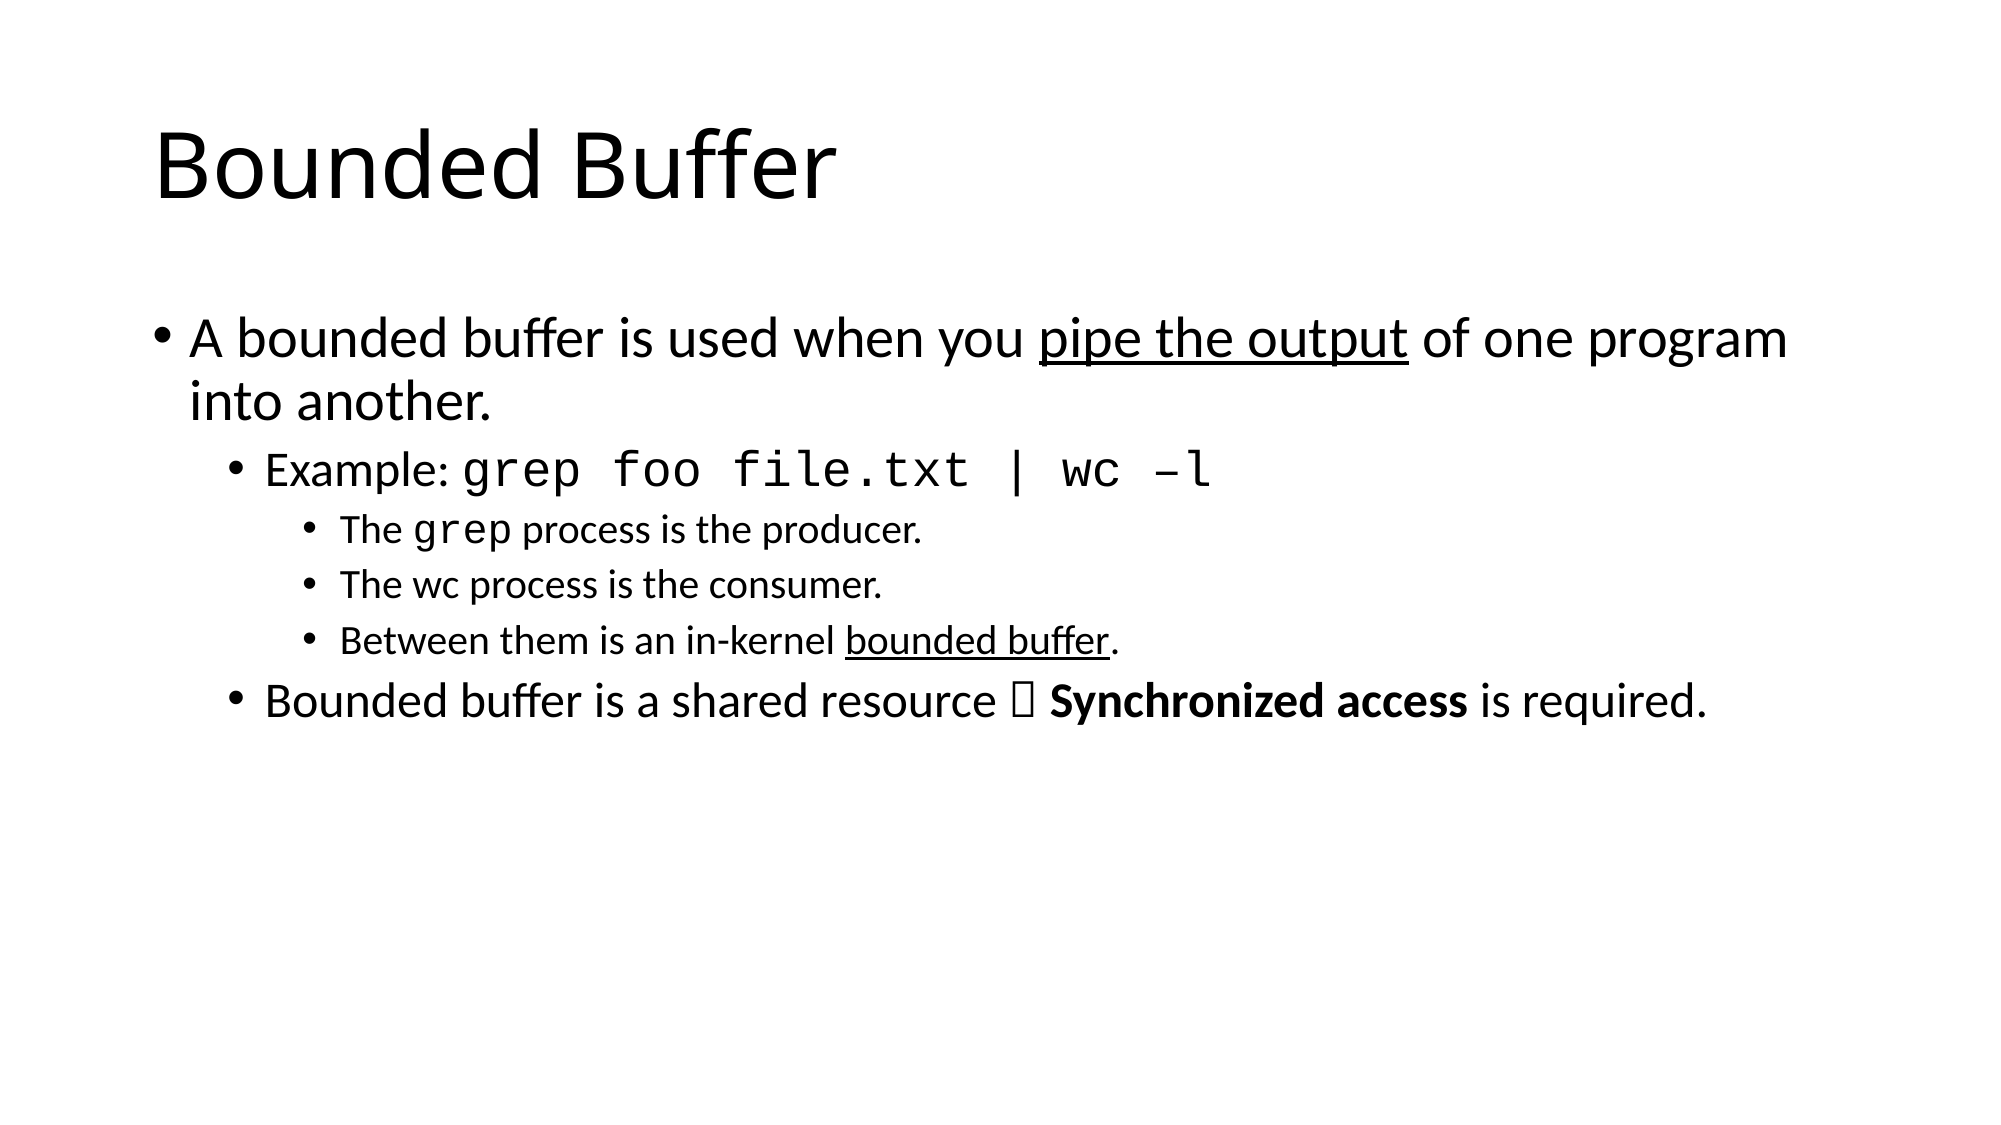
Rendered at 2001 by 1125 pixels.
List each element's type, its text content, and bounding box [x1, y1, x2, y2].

list A bounded buffer is used when you pipe the output of one program into another. Example: grep foo file.txt | wc –l The grep process is the producer. The wc process is the consumer. Between them is an in-kernel bounded buffer. Bounded buffer is a shared resource  Synchronized access is required. [137, 299, 1863, 1014]
title Bounded Buffer [137, 59, 1863, 278]
